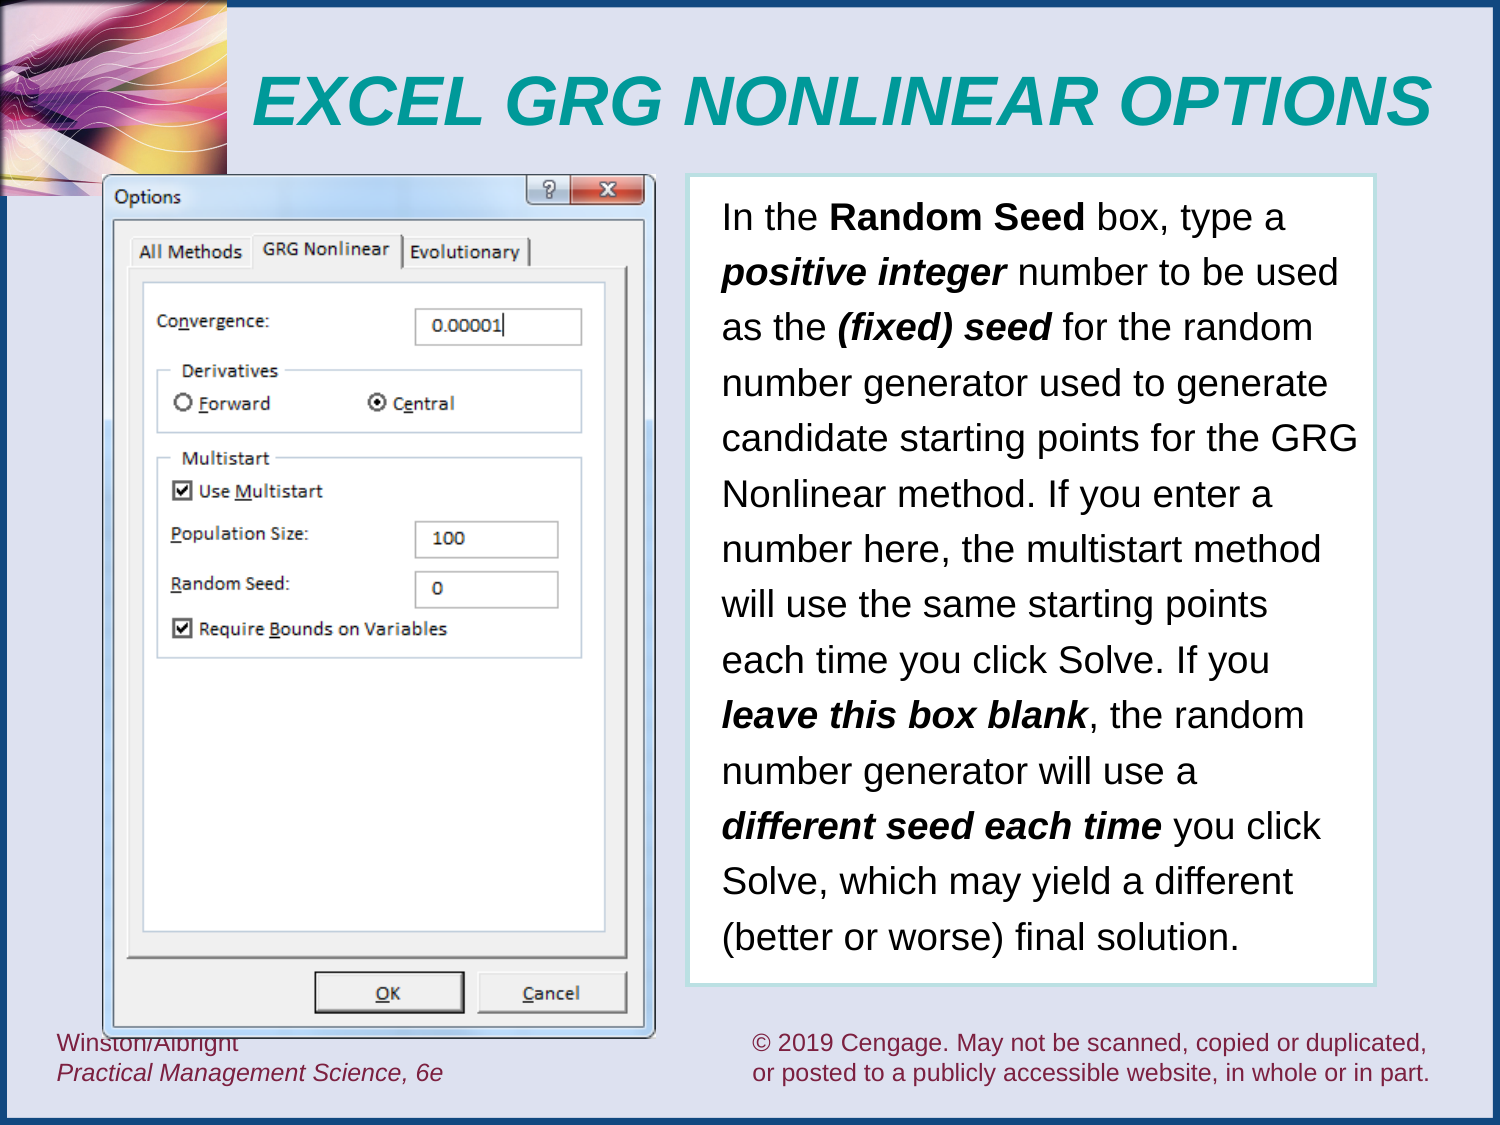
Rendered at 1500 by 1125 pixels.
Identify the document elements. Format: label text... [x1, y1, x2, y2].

title EXCEL GRG NONLINEAR OPTIONS [237, 49, 1451, 166]
picture [0, 0, 656, 1040]
list In the Random Seed box, type a positive integer number to be used as the (fixed) seed for the random number generator used to generate candidate starting points for the GRG Nonlinear method. If you enter a number here, the multistart method will use the same starting points each time you click Solve. If you leave this box blank, the random number generator will use a different seed each time you click Solve, which may yield a different (better or worse) final solution. [685, 173, 1377, 987]
